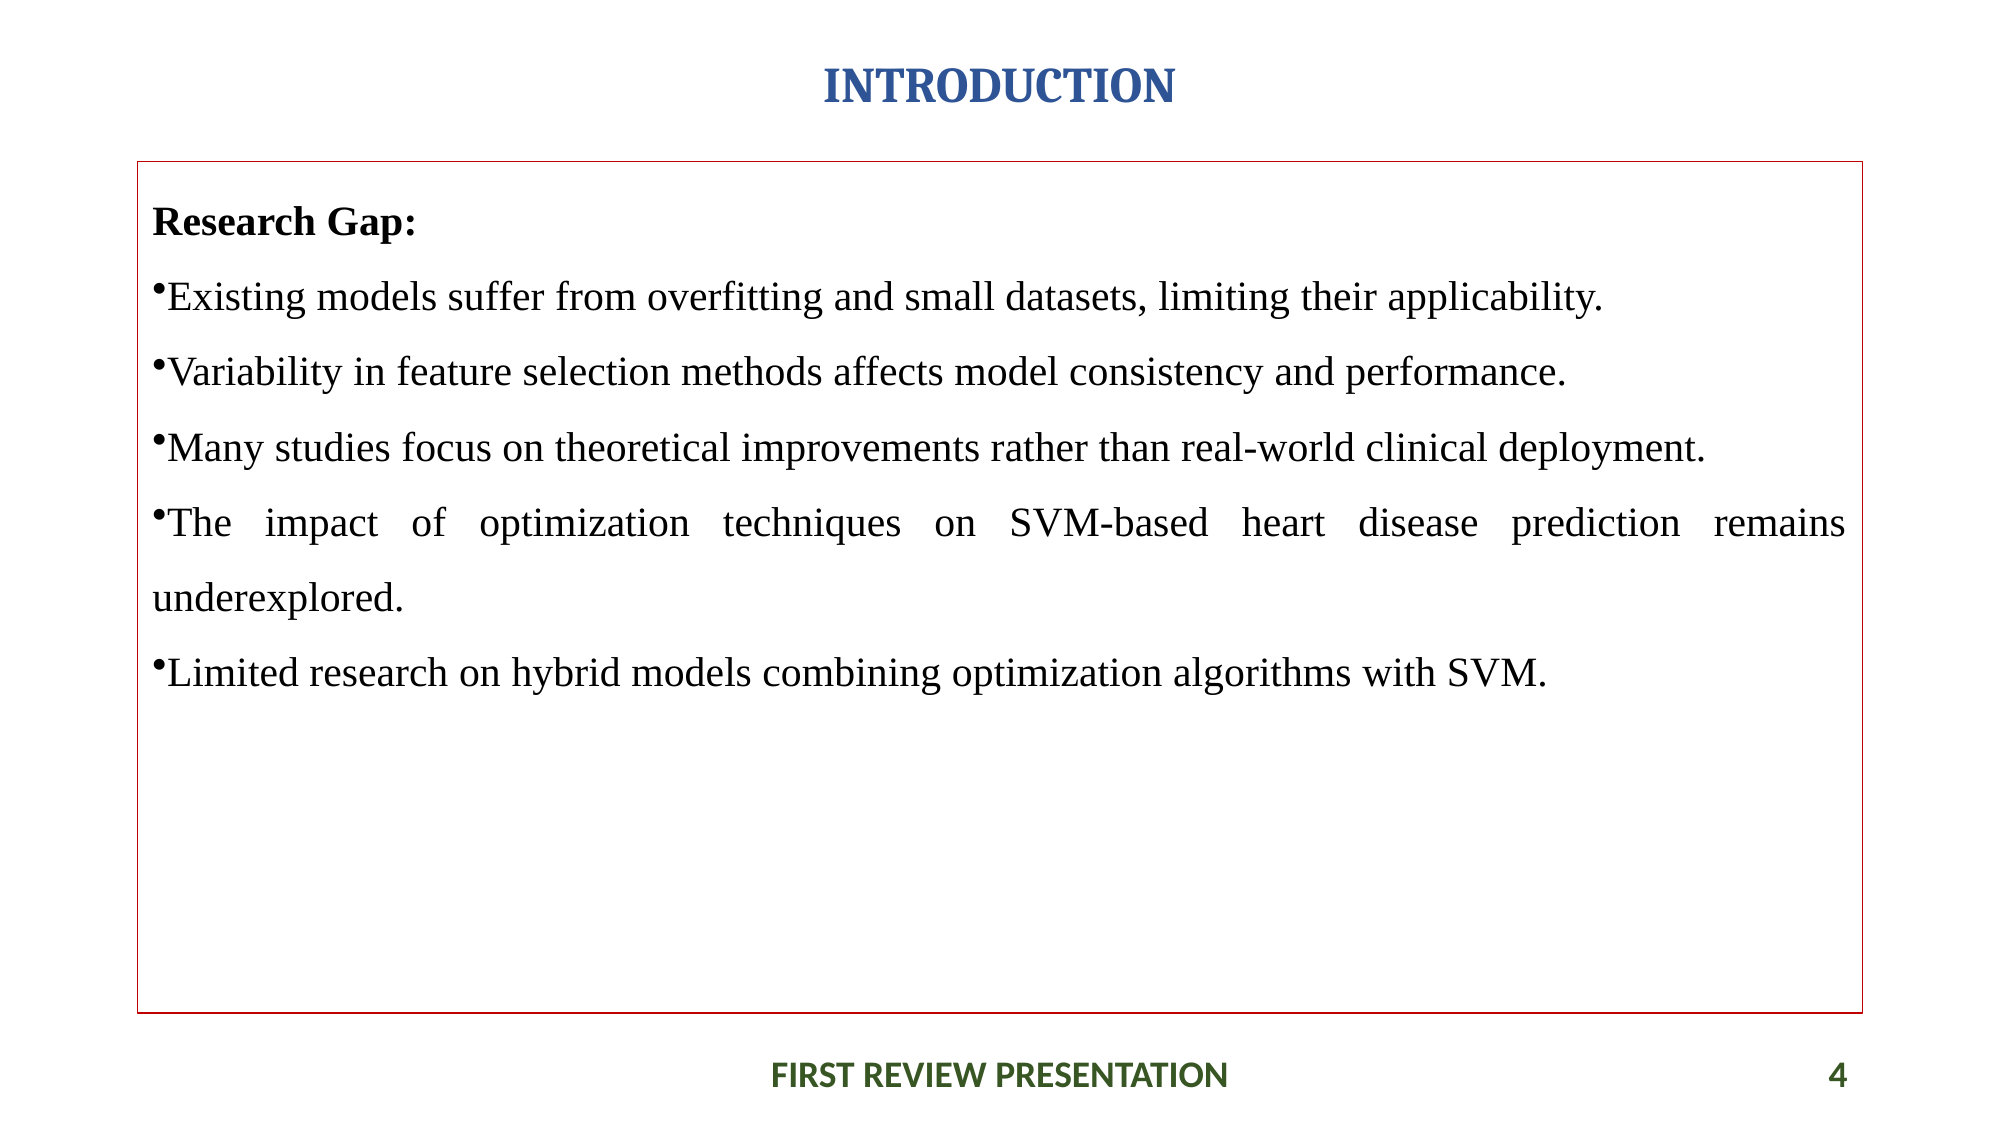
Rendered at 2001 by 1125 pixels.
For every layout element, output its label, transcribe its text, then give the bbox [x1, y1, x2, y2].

footer FIRST REVIEW PRESENTATION [662, 1042, 1338, 1103]
list Research Gap: Existing models suffer from overfitting and small datasets, limiting their applicability. Variability in feature selection methods affects model consistency and performance. Many studies focus on theoretical improvements rather than real-world clinical deployment. The impact of optimization techniques on SVM-based heart disease prediction remains underexplored. Limited research on hybrid models combining optimization algorithms with SVM. [137, 161, 1863, 1014]
slide_number 4 [1412, 1042, 1863, 1103]
title INTRODUCTION [137, 39, 1863, 135]
